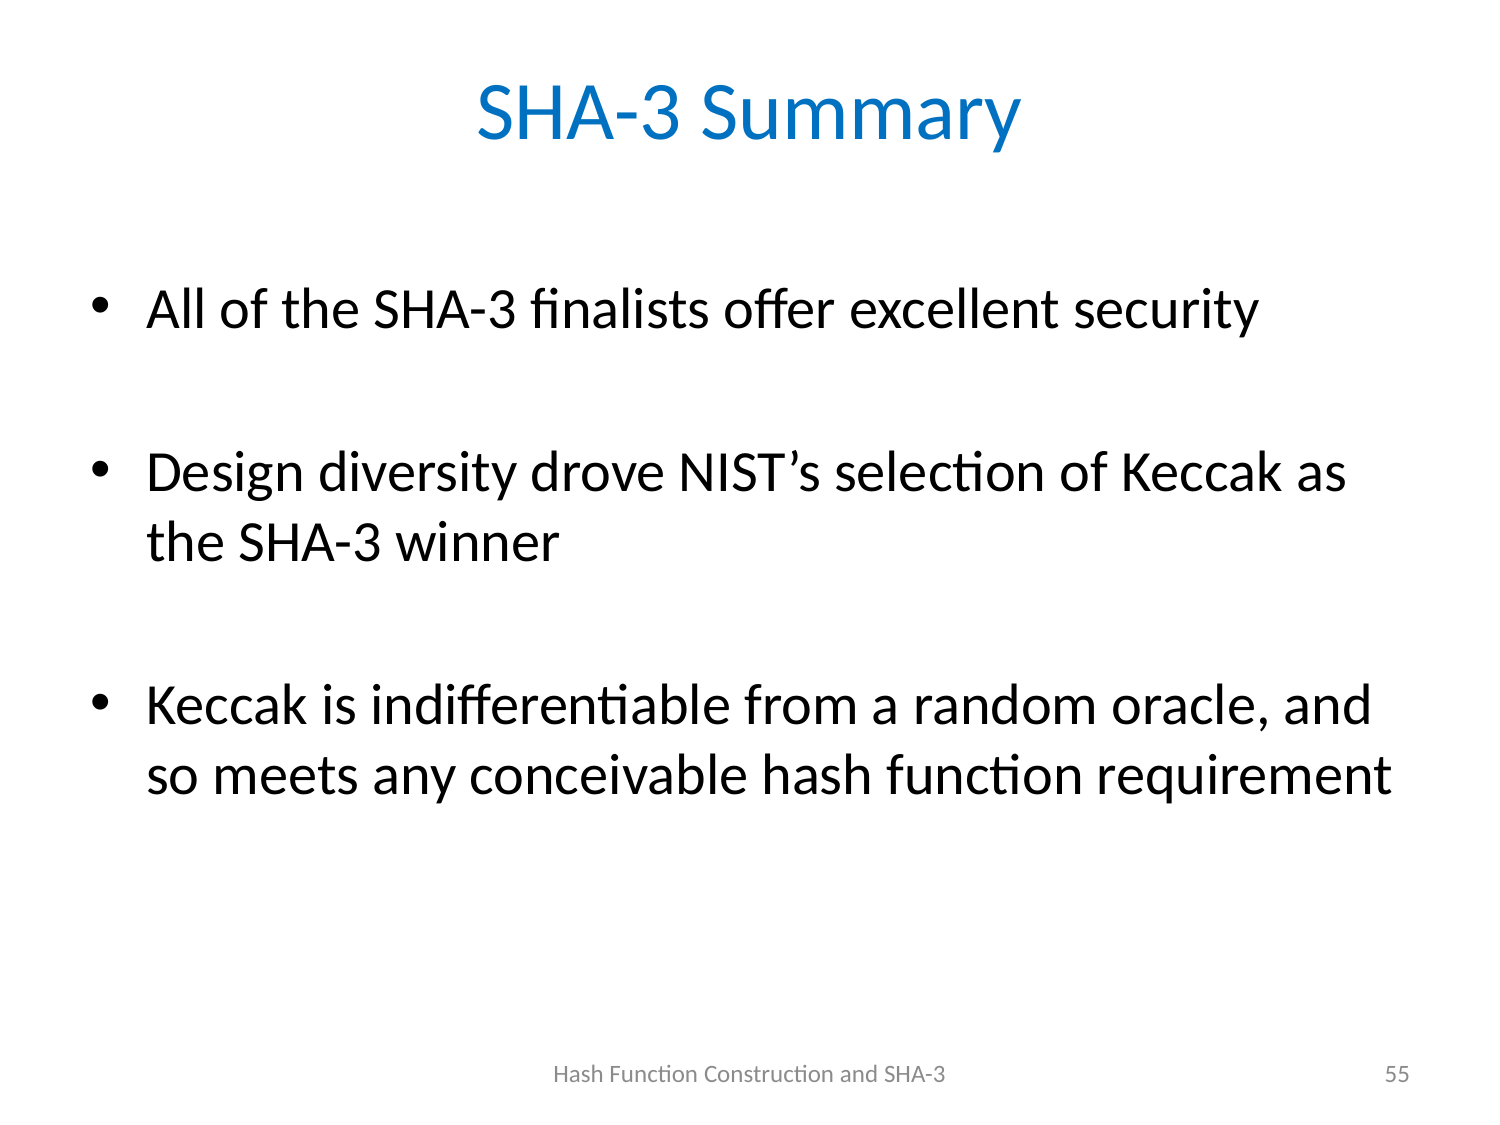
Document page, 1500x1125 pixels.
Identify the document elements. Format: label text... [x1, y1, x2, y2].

footer Hash Function Construction and SHA-3 [512, 1042, 988, 1103]
title SHA-3 Summary [75, 12, 1425, 200]
list All of the SHA-3 finalists offer excellent security Design diversity drove NIST’s selection of Keccak as the SHA-3 winner Keccak is indifferentiable from a random oracle, and so meets any conceivable hash function requirement [75, 262, 1425, 1005]
slide_number 55 [1074, 1042, 1425, 1103]
